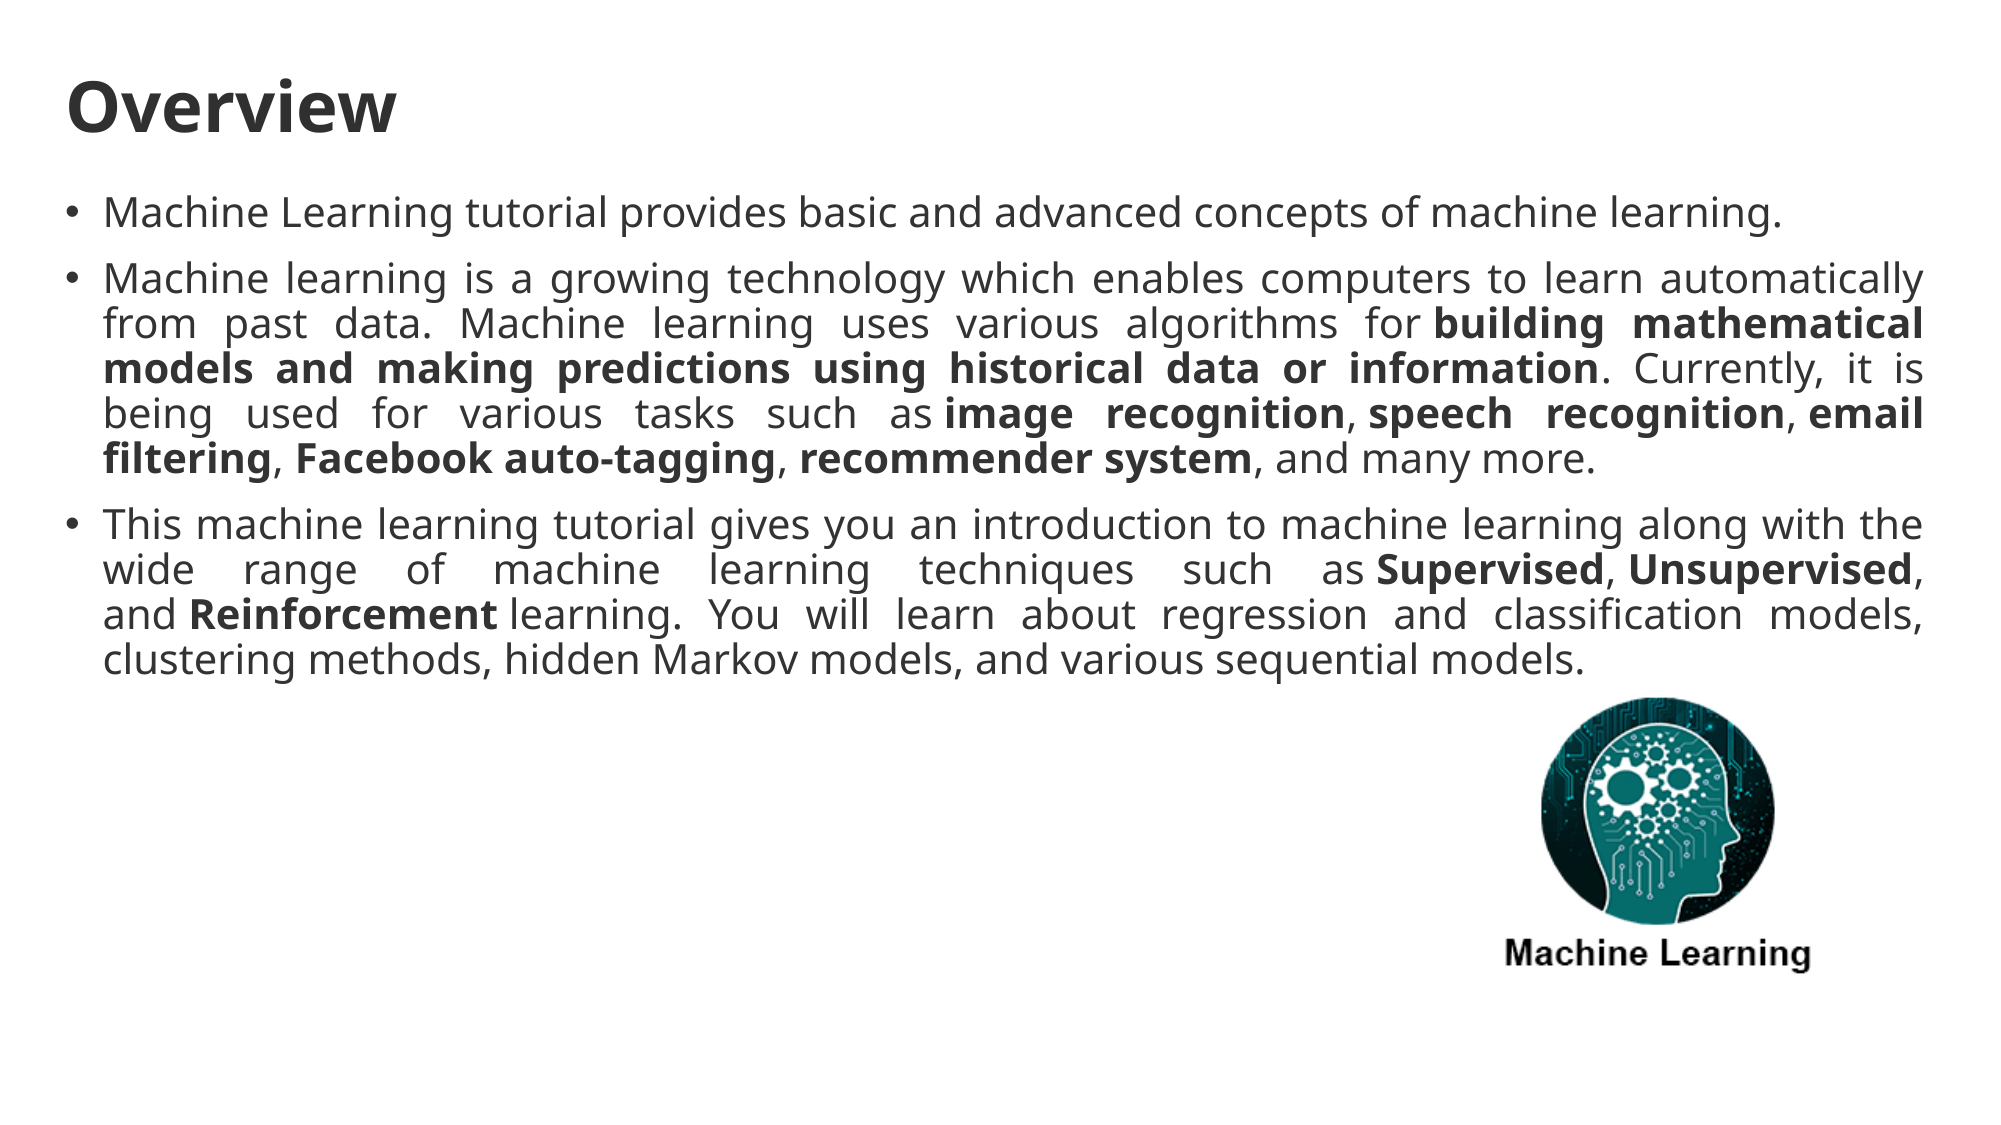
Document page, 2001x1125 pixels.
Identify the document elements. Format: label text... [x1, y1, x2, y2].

title Overview [50, 64, 1940, 156]
list Machine Learning tutorial provides basic and advanced concepts of machine learning. Machine learning is a growing technology which enables computers to learn automatically from past data. Machine learning uses various algorithms for building mathematical models and making predictions using historical data or information. Currently, it is being used for various tasks such as image recognition, speech recognition, email filtering, Facebook auto-tagging, recommender system, and many more. This machine learning tutorial gives you an introduction to machine learning along with the wide range of machine learning techniques such as Supervised, Unsupervised, and Reinforcement learning. You will learn about regression and classification models, clustering methods, hidden Markov models, and various sequential models. [50, 183, 1940, 1084]
picture [1501, 684, 1814, 998]
